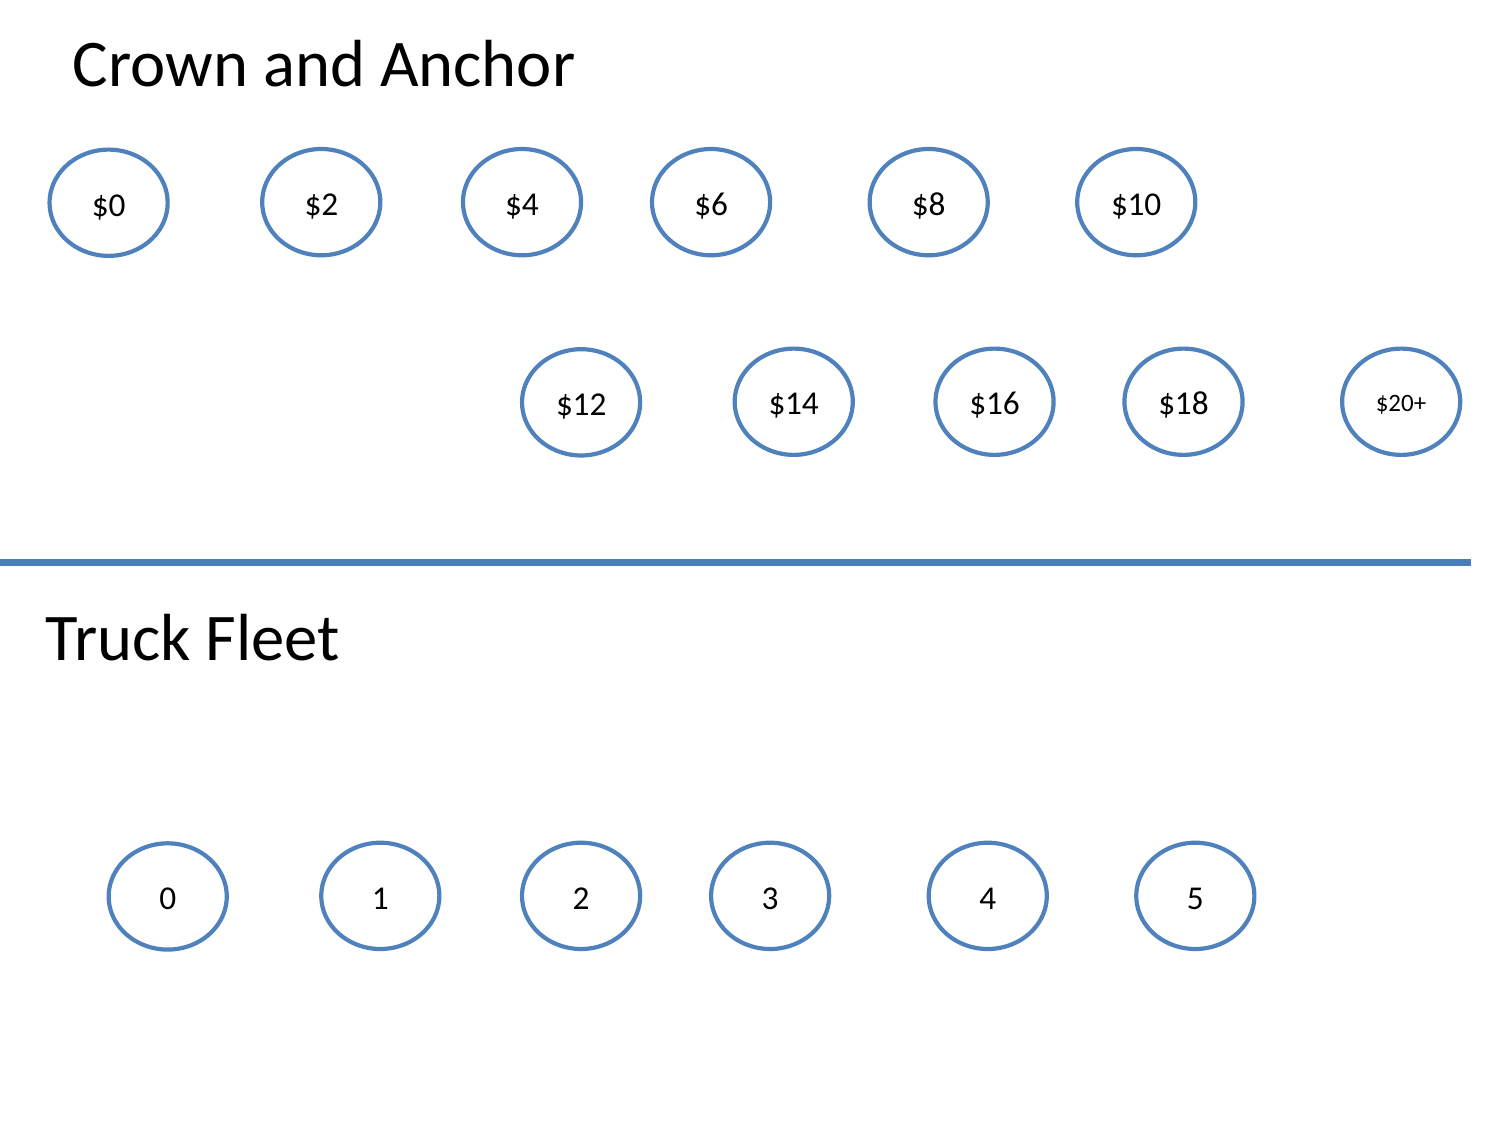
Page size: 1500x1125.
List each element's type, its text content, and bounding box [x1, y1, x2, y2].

text_box Crown and Anchor [57, 12, 591, 108]
text_box Truck Fleet [31, 586, 356, 681]
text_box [49, 148, 1461, 456]
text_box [108, 842, 1255, 950]
